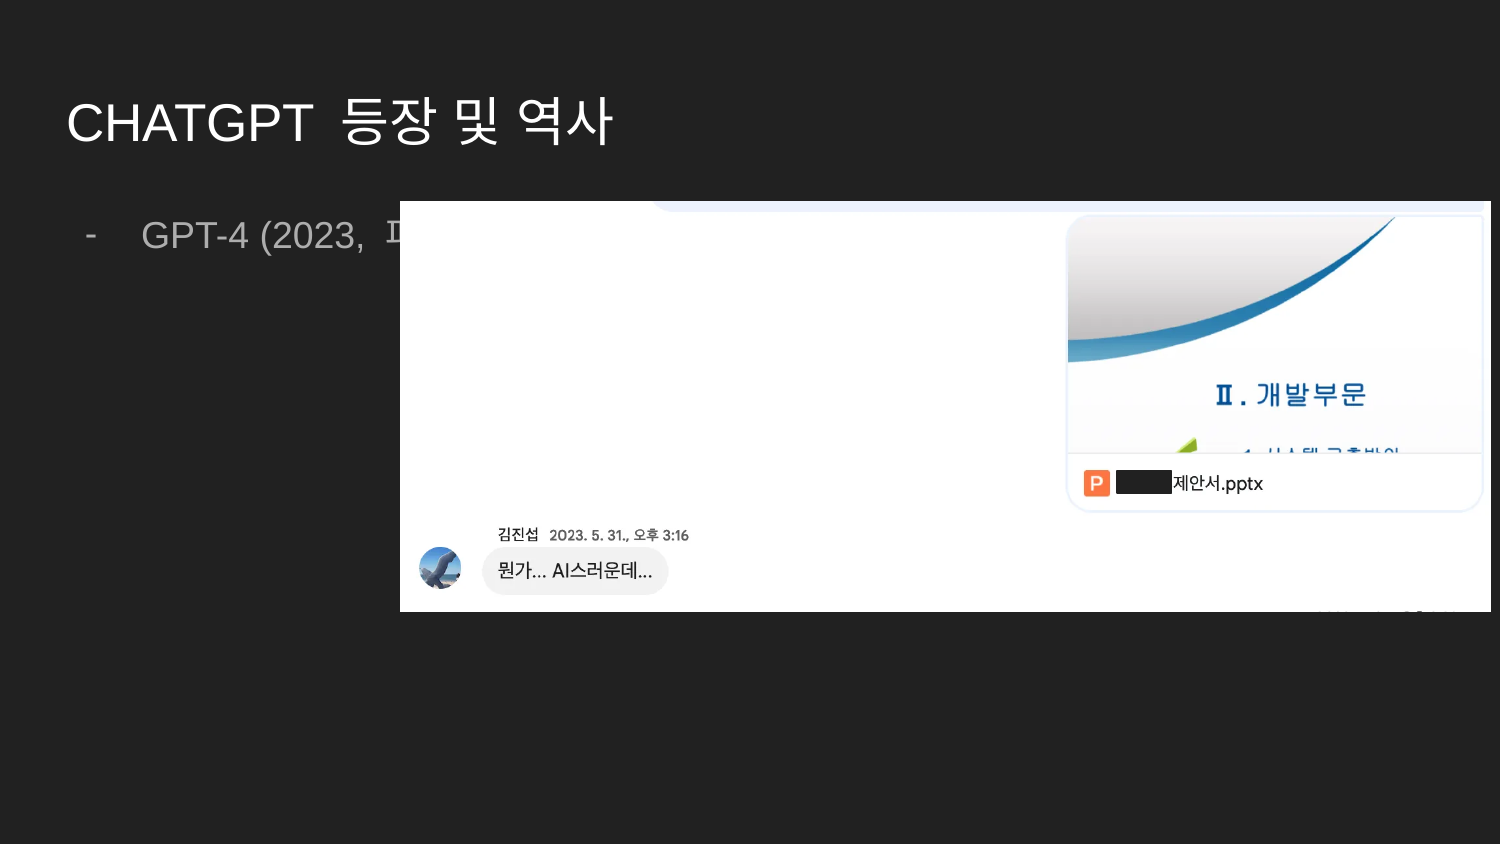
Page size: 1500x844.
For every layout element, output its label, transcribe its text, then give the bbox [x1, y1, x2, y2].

list GPT-4 (2023, 파라미터 수 미공개) [51, 189, 1449, 750]
title CHATGPT 등장 및 역사 [51, 72, 1449, 167]
picture [400, 200, 1491, 612]
